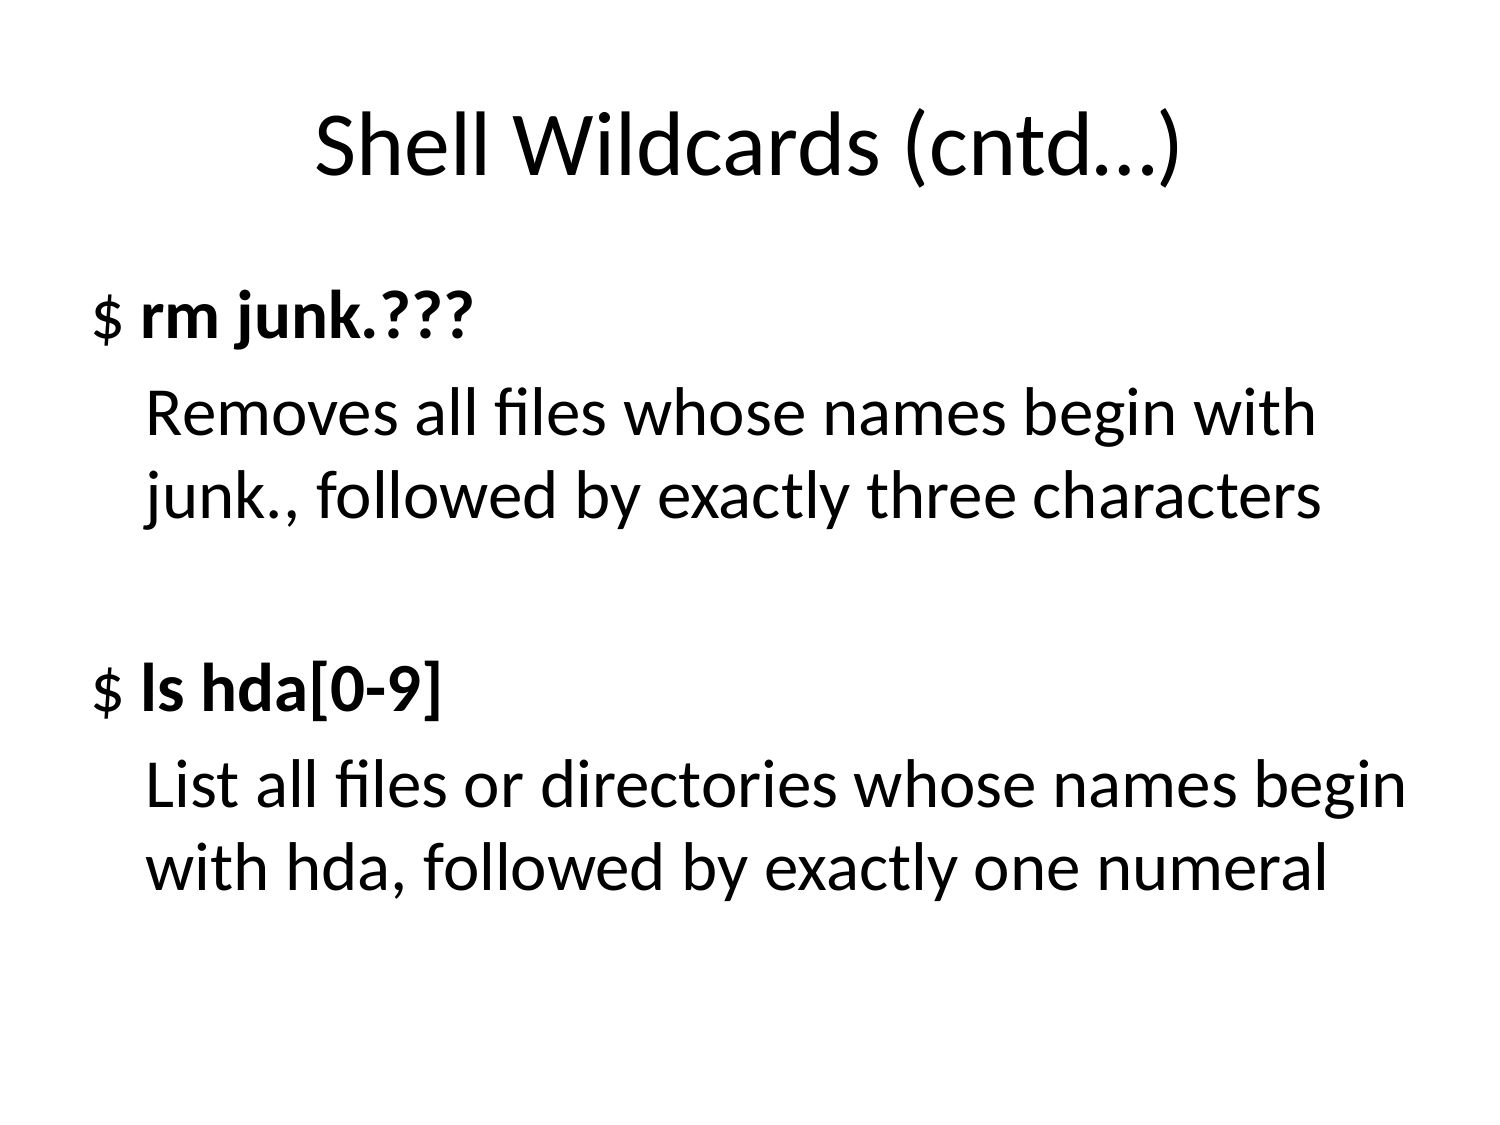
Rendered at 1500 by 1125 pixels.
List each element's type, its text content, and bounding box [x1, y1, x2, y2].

list $ rm junk.??? Removes all files whose names begin with junk., followed by exactly three characters $ ls hda[0-9] List all files or directories whose names begin with hda, followed by exactly one numeral [75, 262, 1425, 1005]
title Shell Wildcards (cntd…) [75, 45, 1425, 233]
